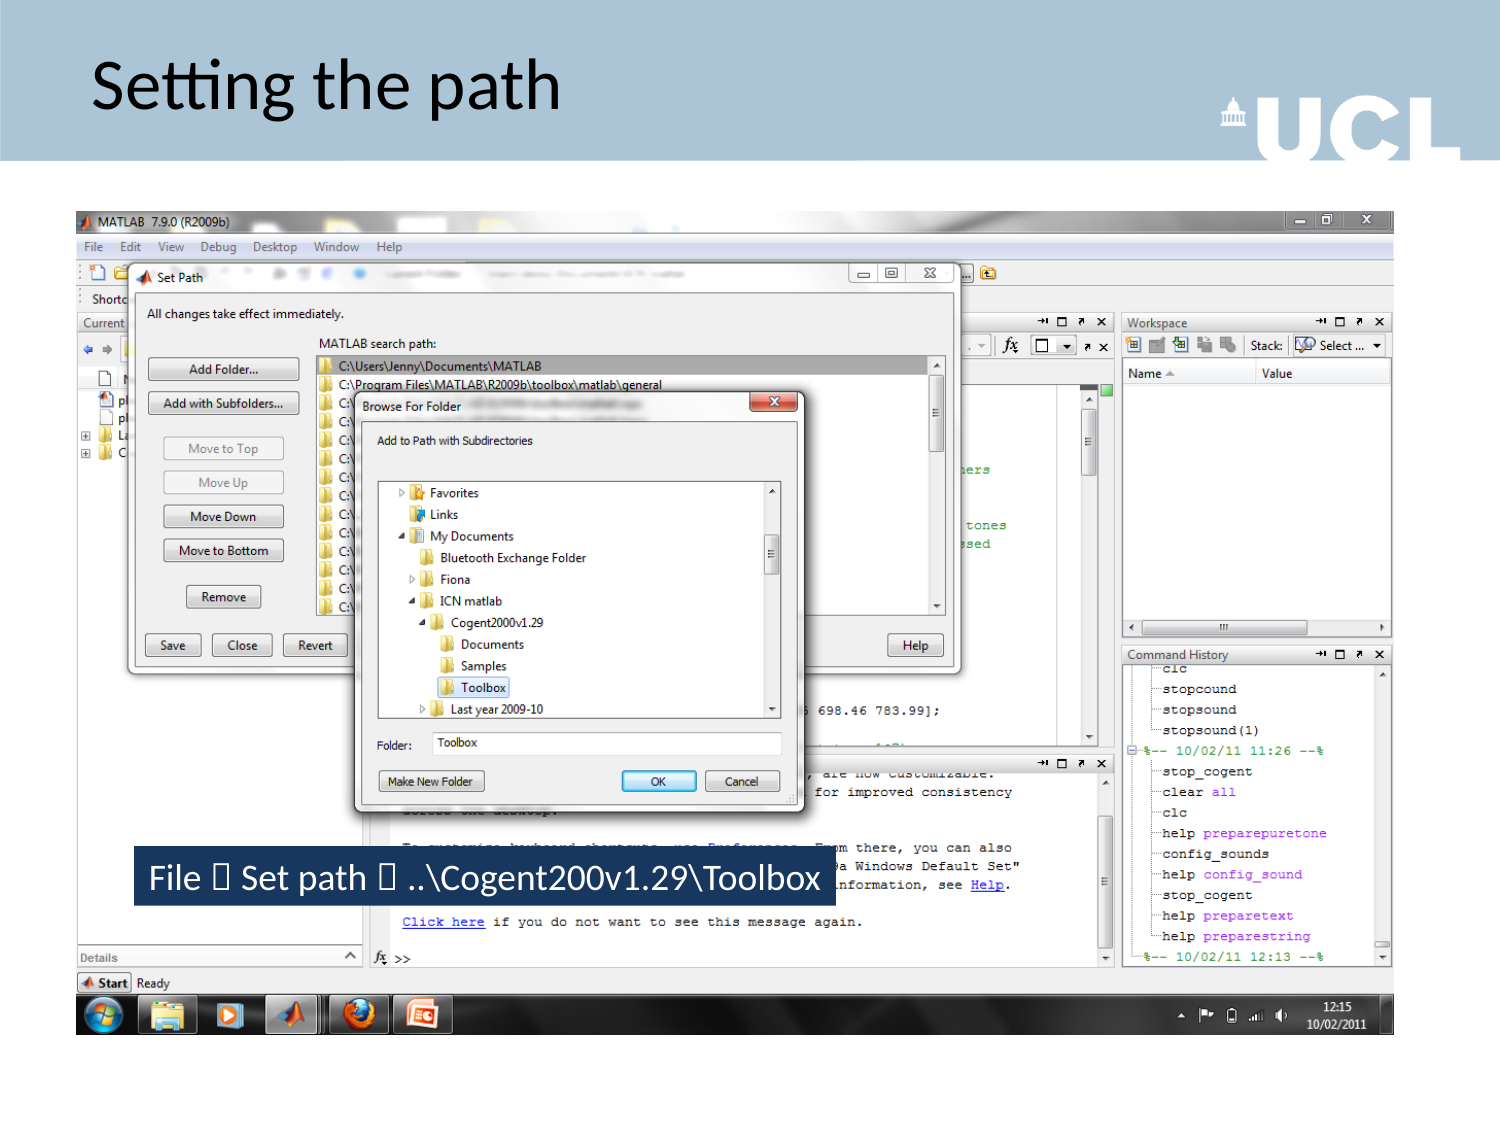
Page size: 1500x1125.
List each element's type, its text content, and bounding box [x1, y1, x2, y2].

title Setting the path [76, 9, 1189, 152]
picture [76, 211, 1394, 1036]
picture [0, 0, 1500, 161]
